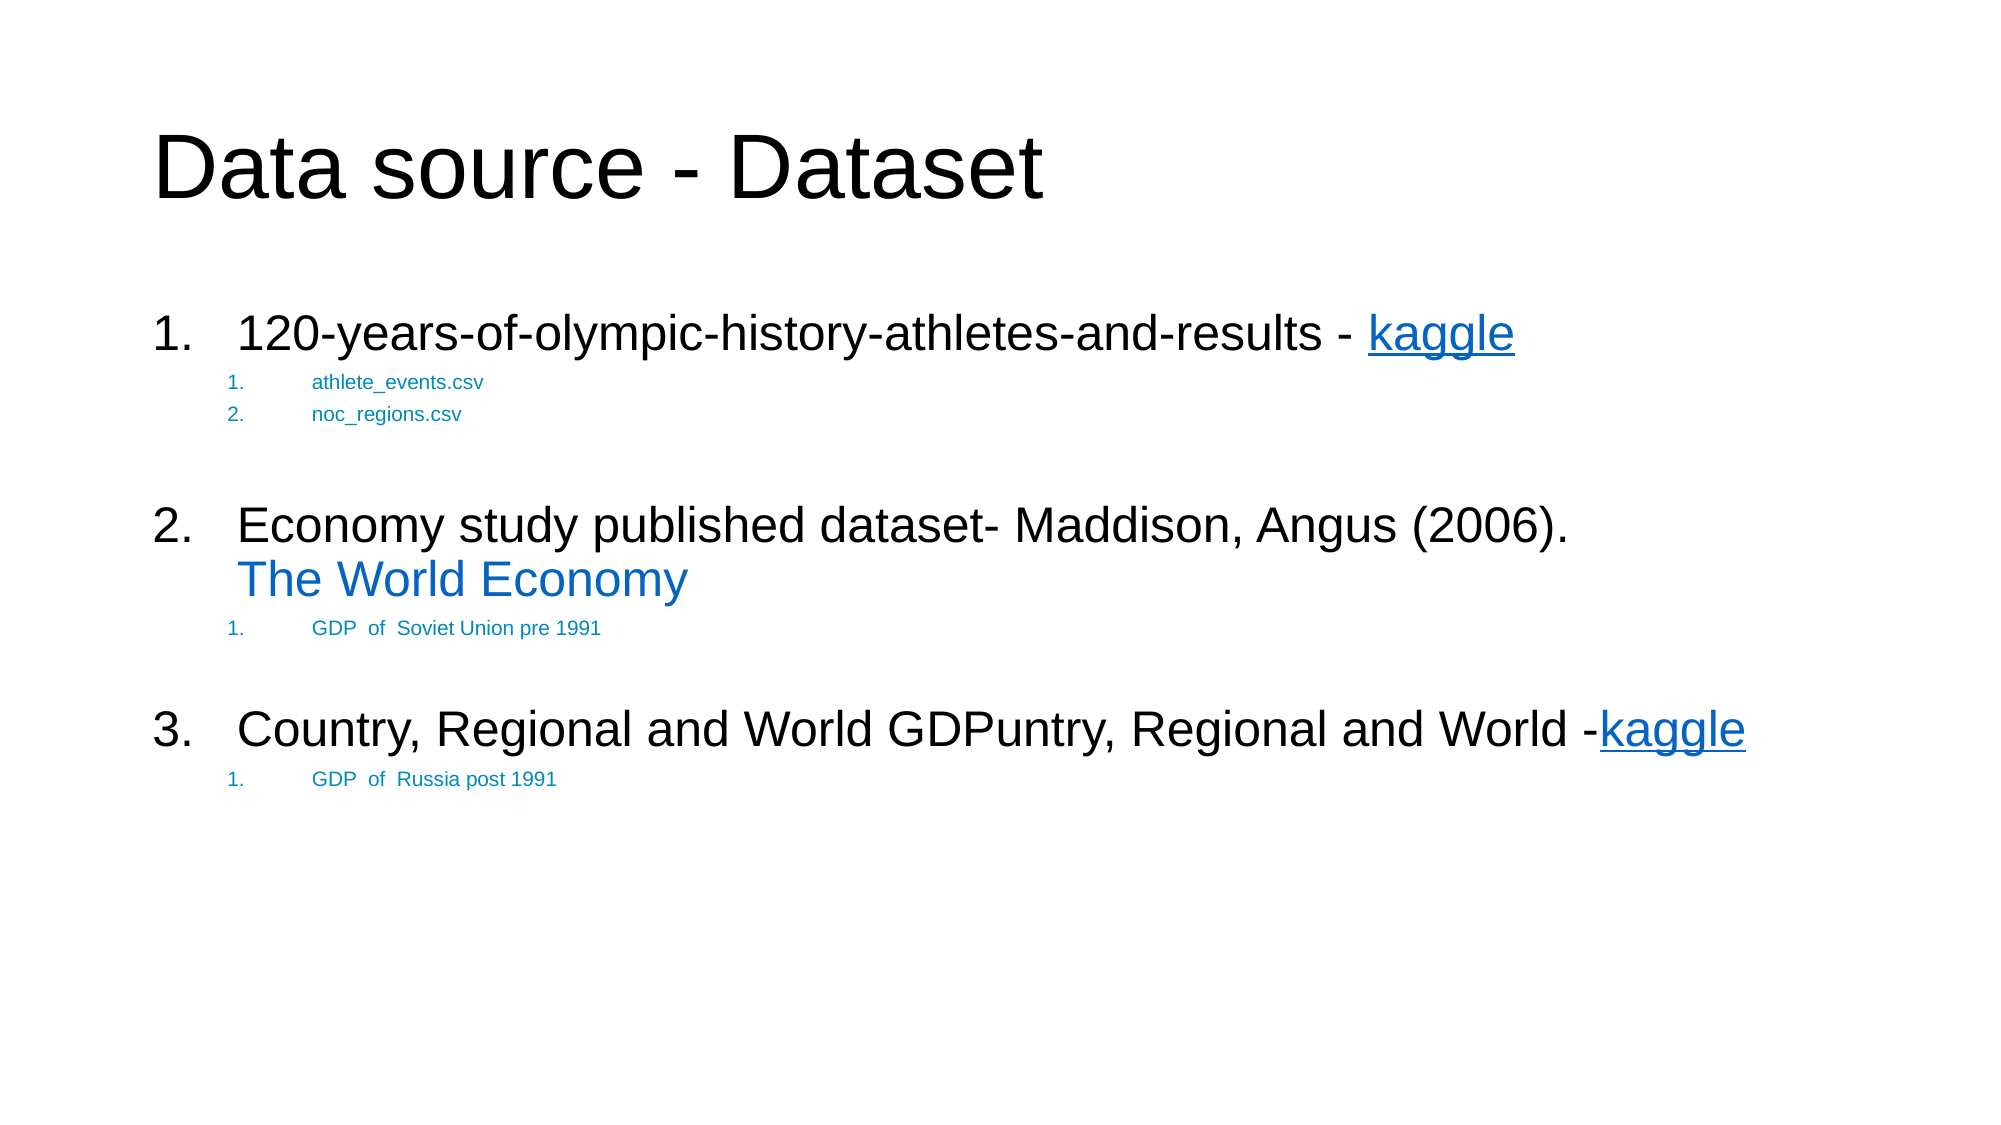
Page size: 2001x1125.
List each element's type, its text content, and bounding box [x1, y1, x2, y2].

list 120-years-of-olympic-history-athletes-and-results - kaggle athlete_events.csv noc_regions.csv Economy study published dataset- Maddison, Angus (2006). The World Economy GDP of Soviet Union pre 1991 Country, Regional and World GDPuntry, Regional and World -kaggle GDP of Russia post 1991 [137, 299, 1863, 1014]
title Data source - Dataset [137, 59, 1863, 278]
